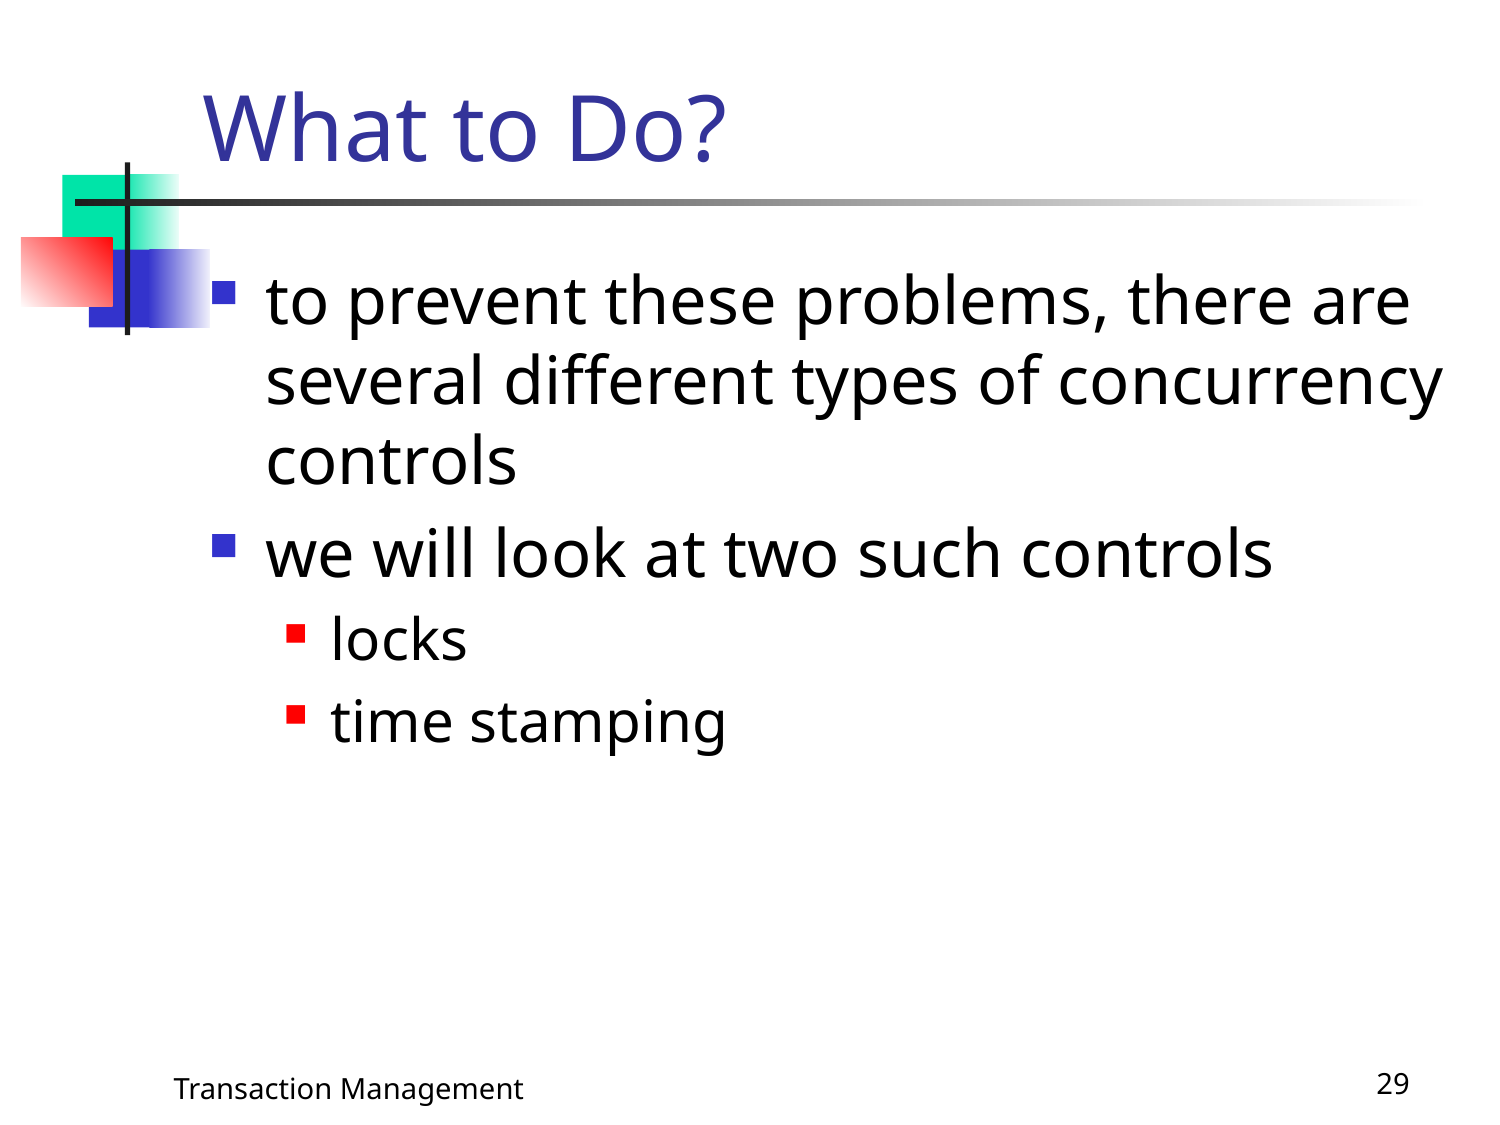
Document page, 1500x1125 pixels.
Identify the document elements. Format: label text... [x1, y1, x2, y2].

footer Transaction Management [158, 1037, 634, 1113]
slide_number 29 [1112, 1037, 1426, 1113]
title What to Do? [187, 0, 1467, 188]
list to prevent these problems, there are several different types of concurrency controls we will look at two such controls locks time stamping [193, 249, 1470, 1007]
